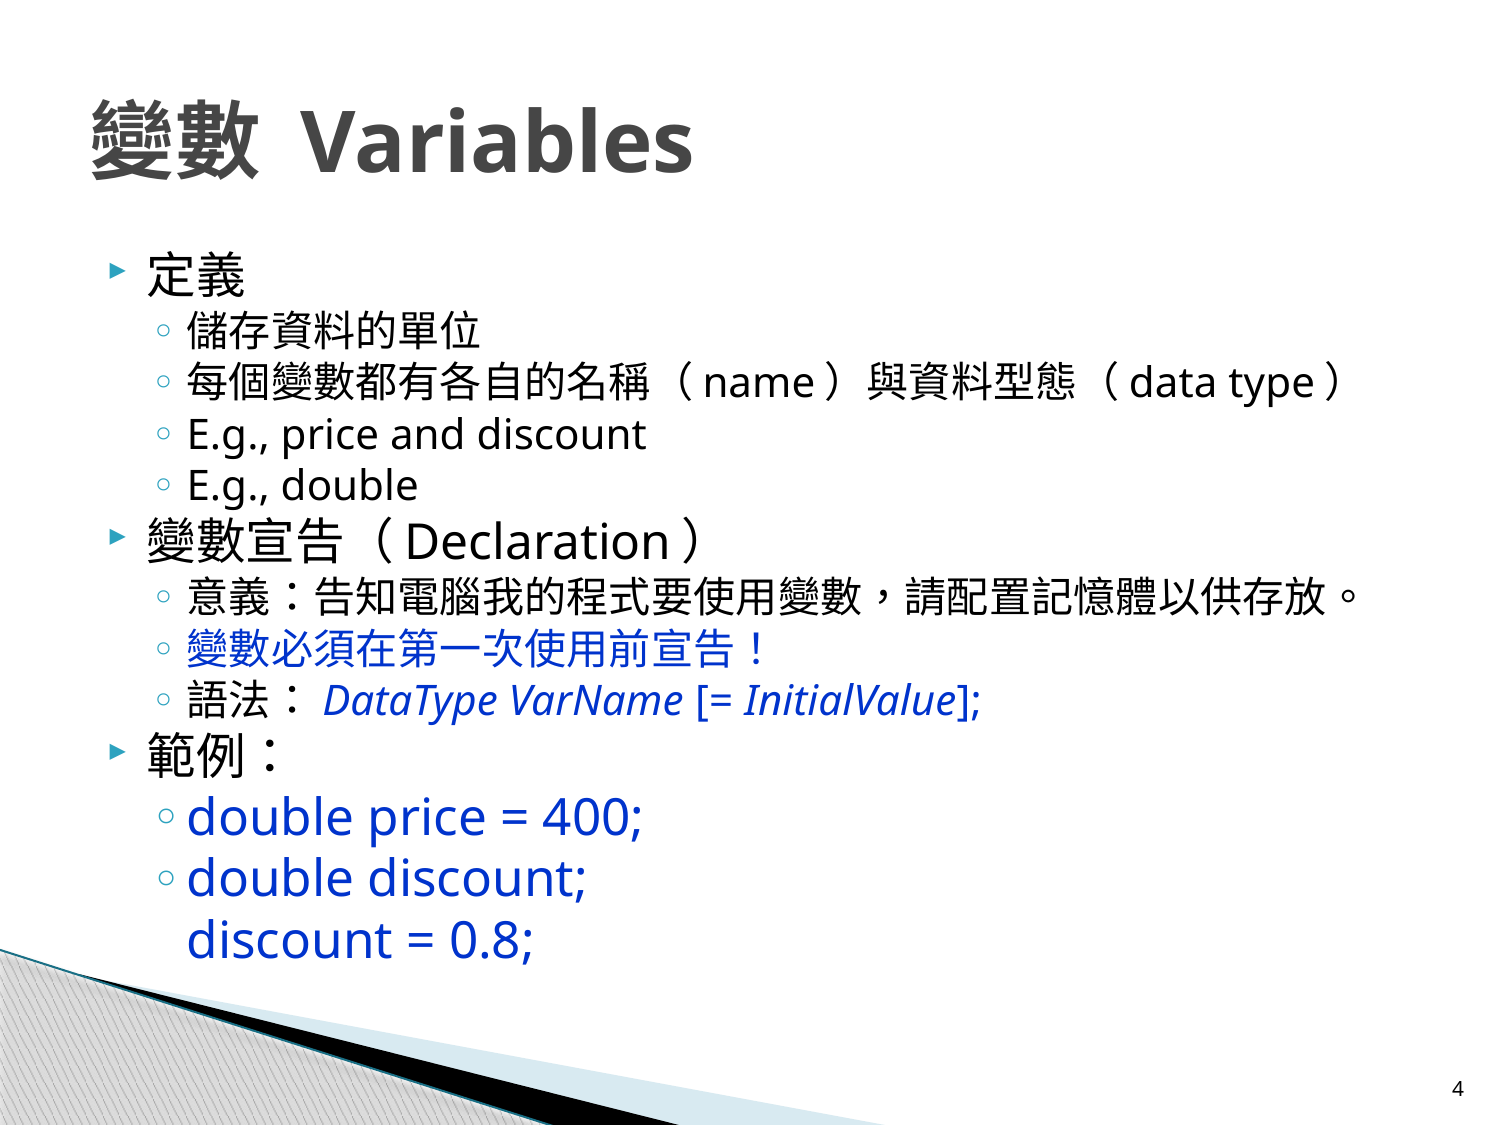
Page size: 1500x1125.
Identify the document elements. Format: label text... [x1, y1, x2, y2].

list 定義 儲存資料的單位 每個變數都有各自的名稱（name）與資料型態（data type） E.g., price and discount E.g., double 變數宣告（Declaration） 意義：告知電腦我的程式要使用變數，請配置記憶體以供存放。 變數必須在第一次使用前宣告！ 語法：DataType VarName [= InitialValue]; 範例： double price = 400; double discount; discount = 0.8; [75, 243, 1425, 986]
title 變數 Variables [75, 45, 1425, 233]
slide_number 4 [1418, 1051, 1479, 1112]
